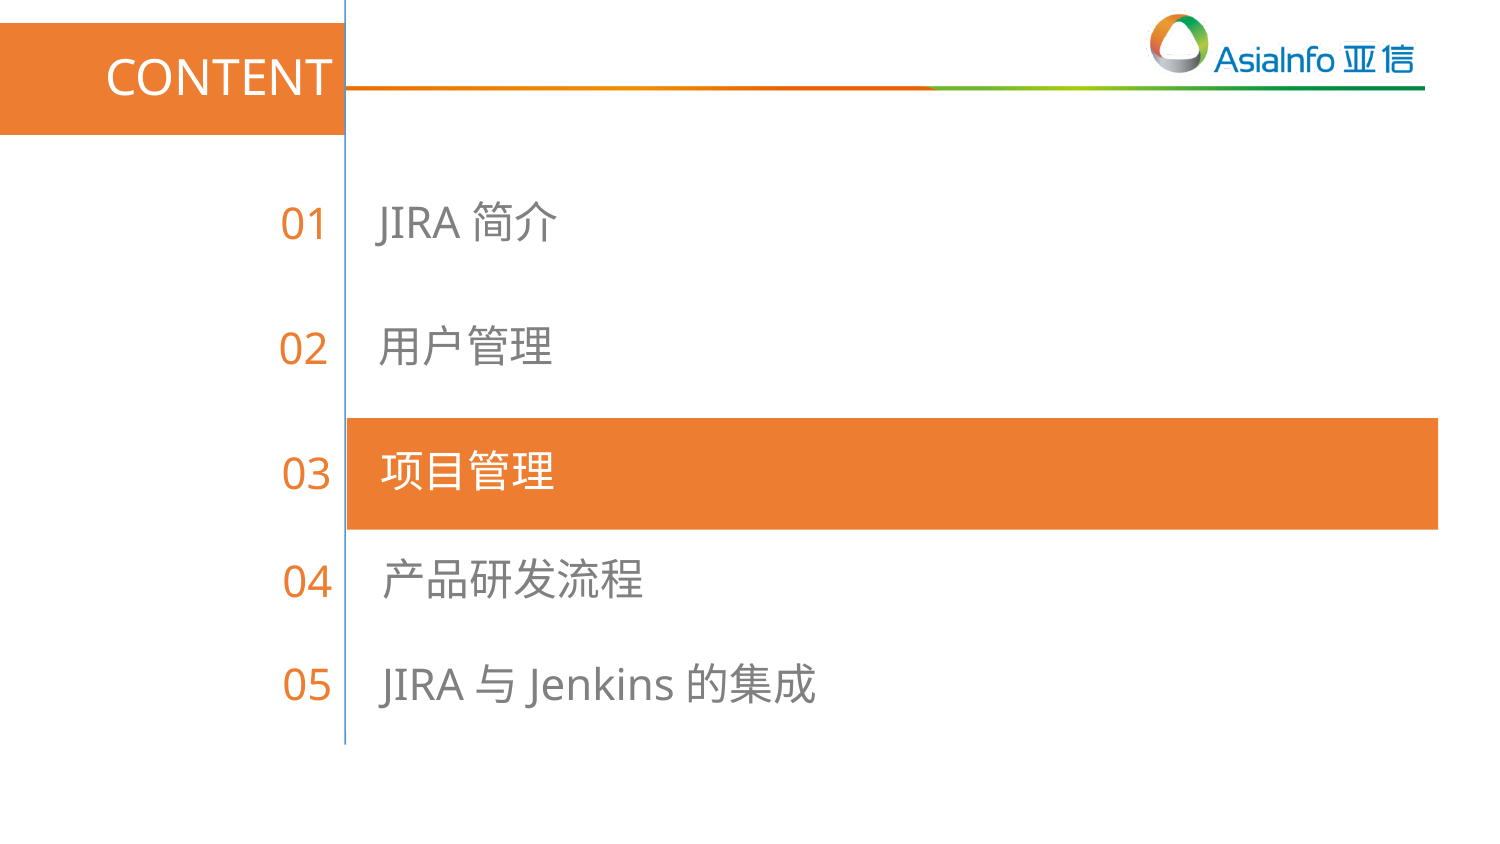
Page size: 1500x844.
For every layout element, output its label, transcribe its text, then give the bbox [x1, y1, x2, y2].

text_box 05 [254, 649, 340, 717]
text_box [349, 416, 1440, 532]
text_box 04 [254, 546, 340, 614]
text_box 用户管理 [363, 311, 1386, 380]
text_box CONTENT [0, 23, 340, 135]
picture [347, 0, 1425, 97]
text_box JIRA简介 [363, 187, 1386, 255]
text_box 产品研发流程 [367, 544, 1390, 612]
text_box 02 [251, 313, 340, 381]
text_box 01 [253, 188, 340, 256]
text_box JIRA与Jenkins的集成 [367, 649, 1390, 717]
text_box 03 [254, 438, 340, 506]
text_box 项目管理 [365, 436, 1388, 504]
